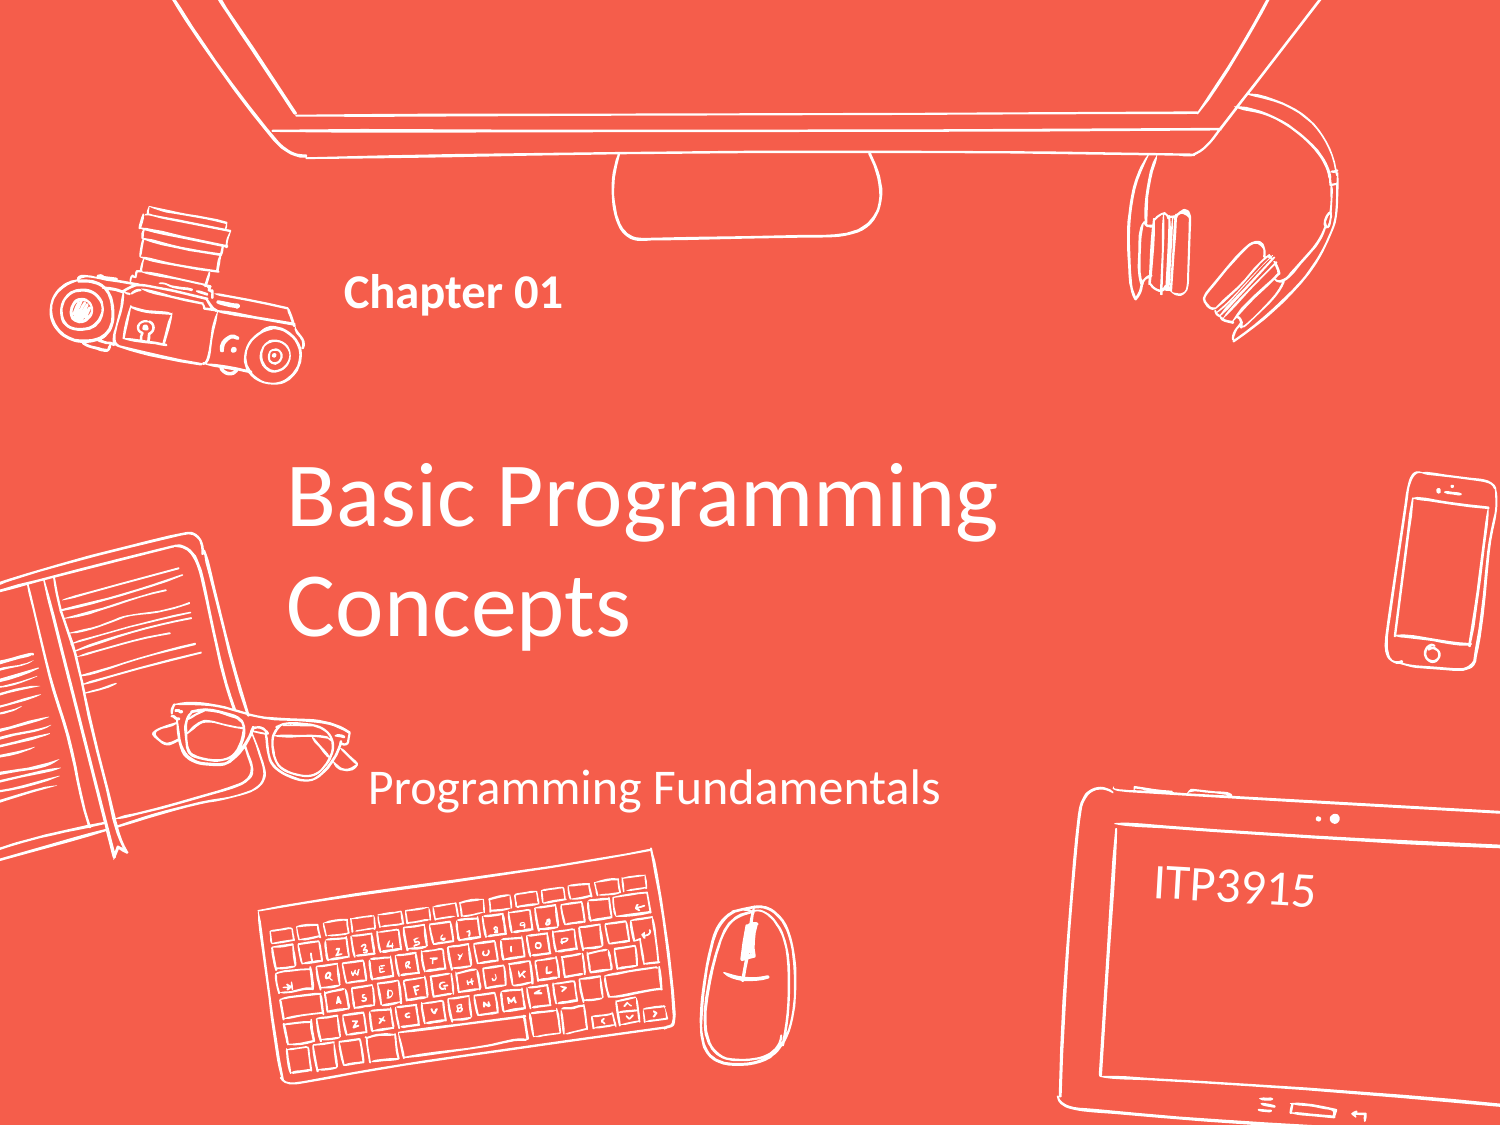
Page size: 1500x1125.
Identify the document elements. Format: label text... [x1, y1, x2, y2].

title Basic Programming Concepts [271, 364, 1367, 725]
list Chapter 01 [328, 252, 1108, 327]
list ITP3915 [1134, 840, 1493, 962]
subtitle Programming Fundamentals [352, 746, 1175, 848]
